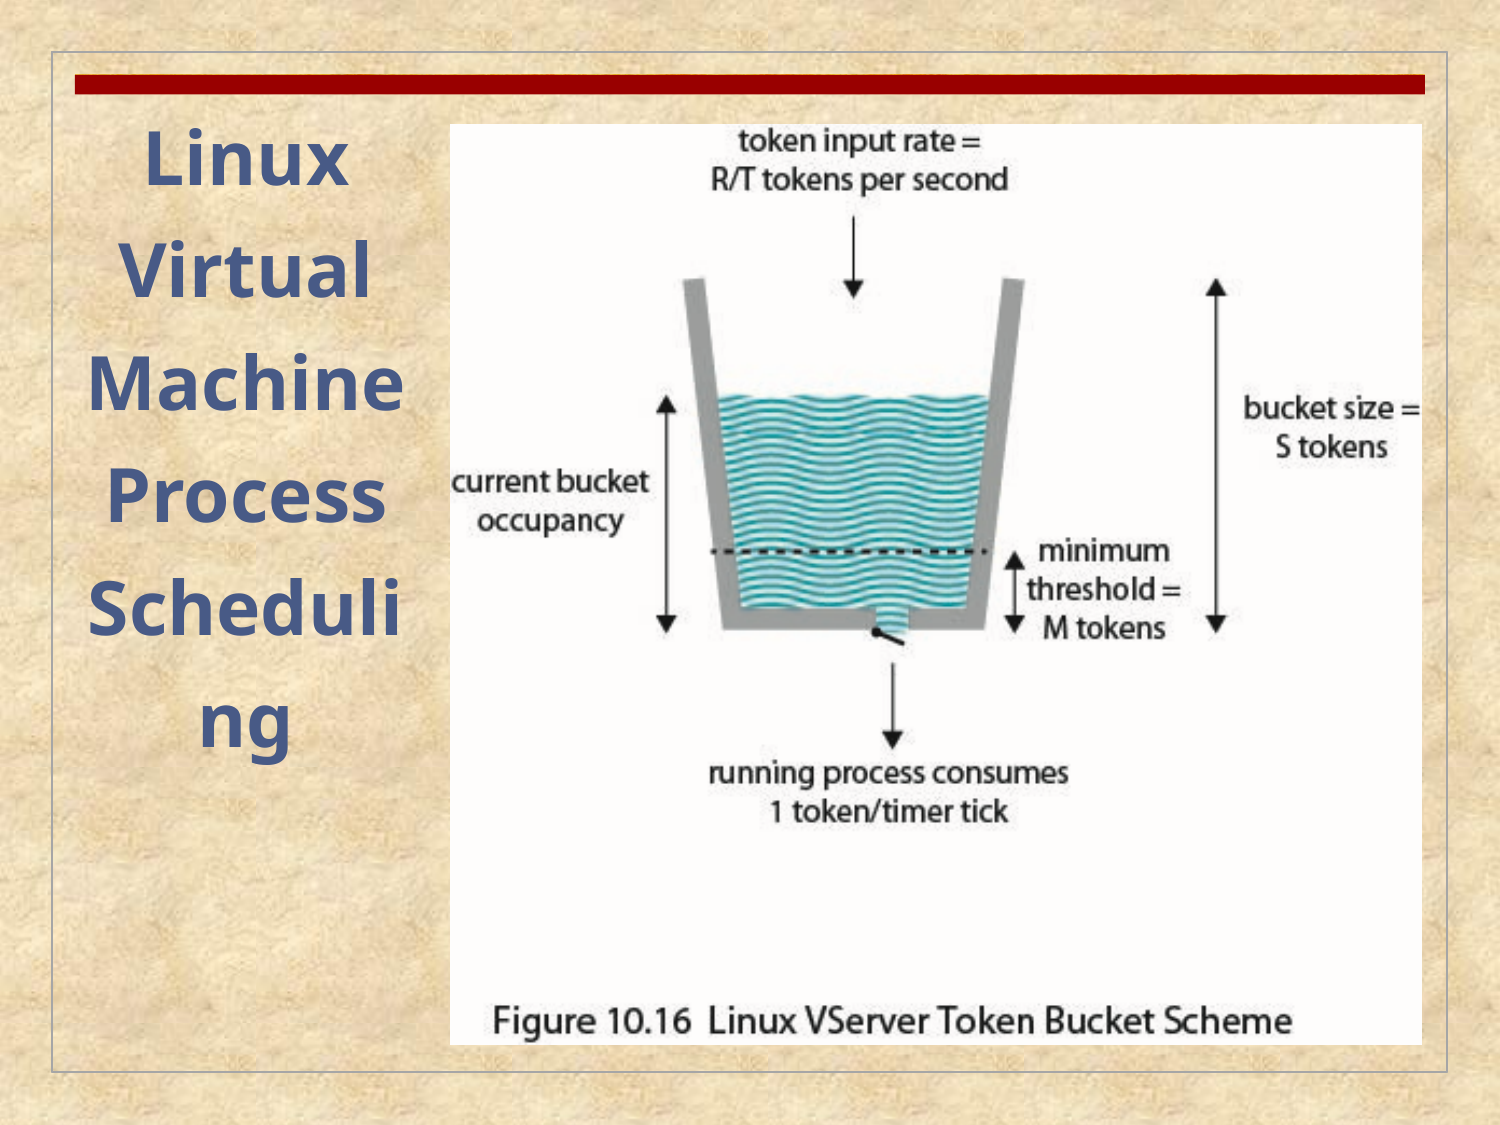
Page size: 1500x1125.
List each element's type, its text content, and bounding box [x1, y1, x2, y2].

title Linux Virtual Machine Process Scheduling [50, 137, 442, 763]
picture [0, 0, 1500, 1125]
